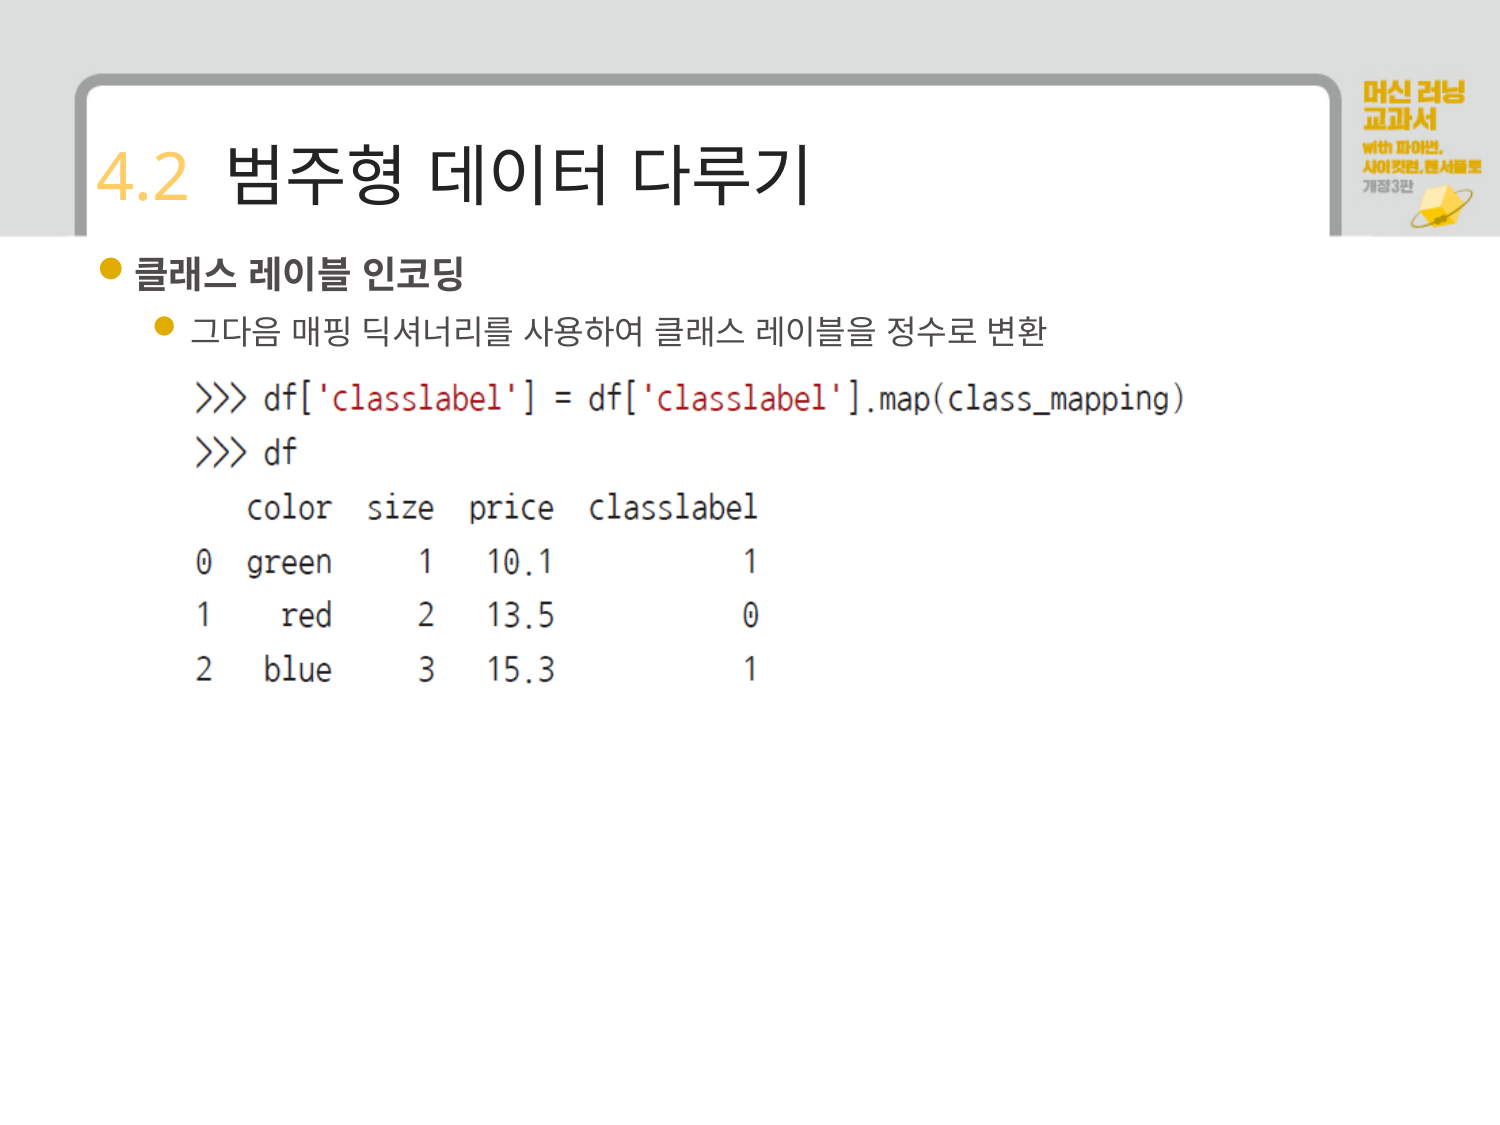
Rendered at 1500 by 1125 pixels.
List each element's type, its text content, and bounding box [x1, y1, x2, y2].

list 클래스 레이블 인코딩 그다음 매핑 딕셔너리를 사용하여 클래스 레이블을 정수로 변환 [81, 239, 1440, 1054]
title 4.2 범주형 데이터 다루기 [81, 90, 1412, 222]
picture [0, 0, 1500, 1125]
